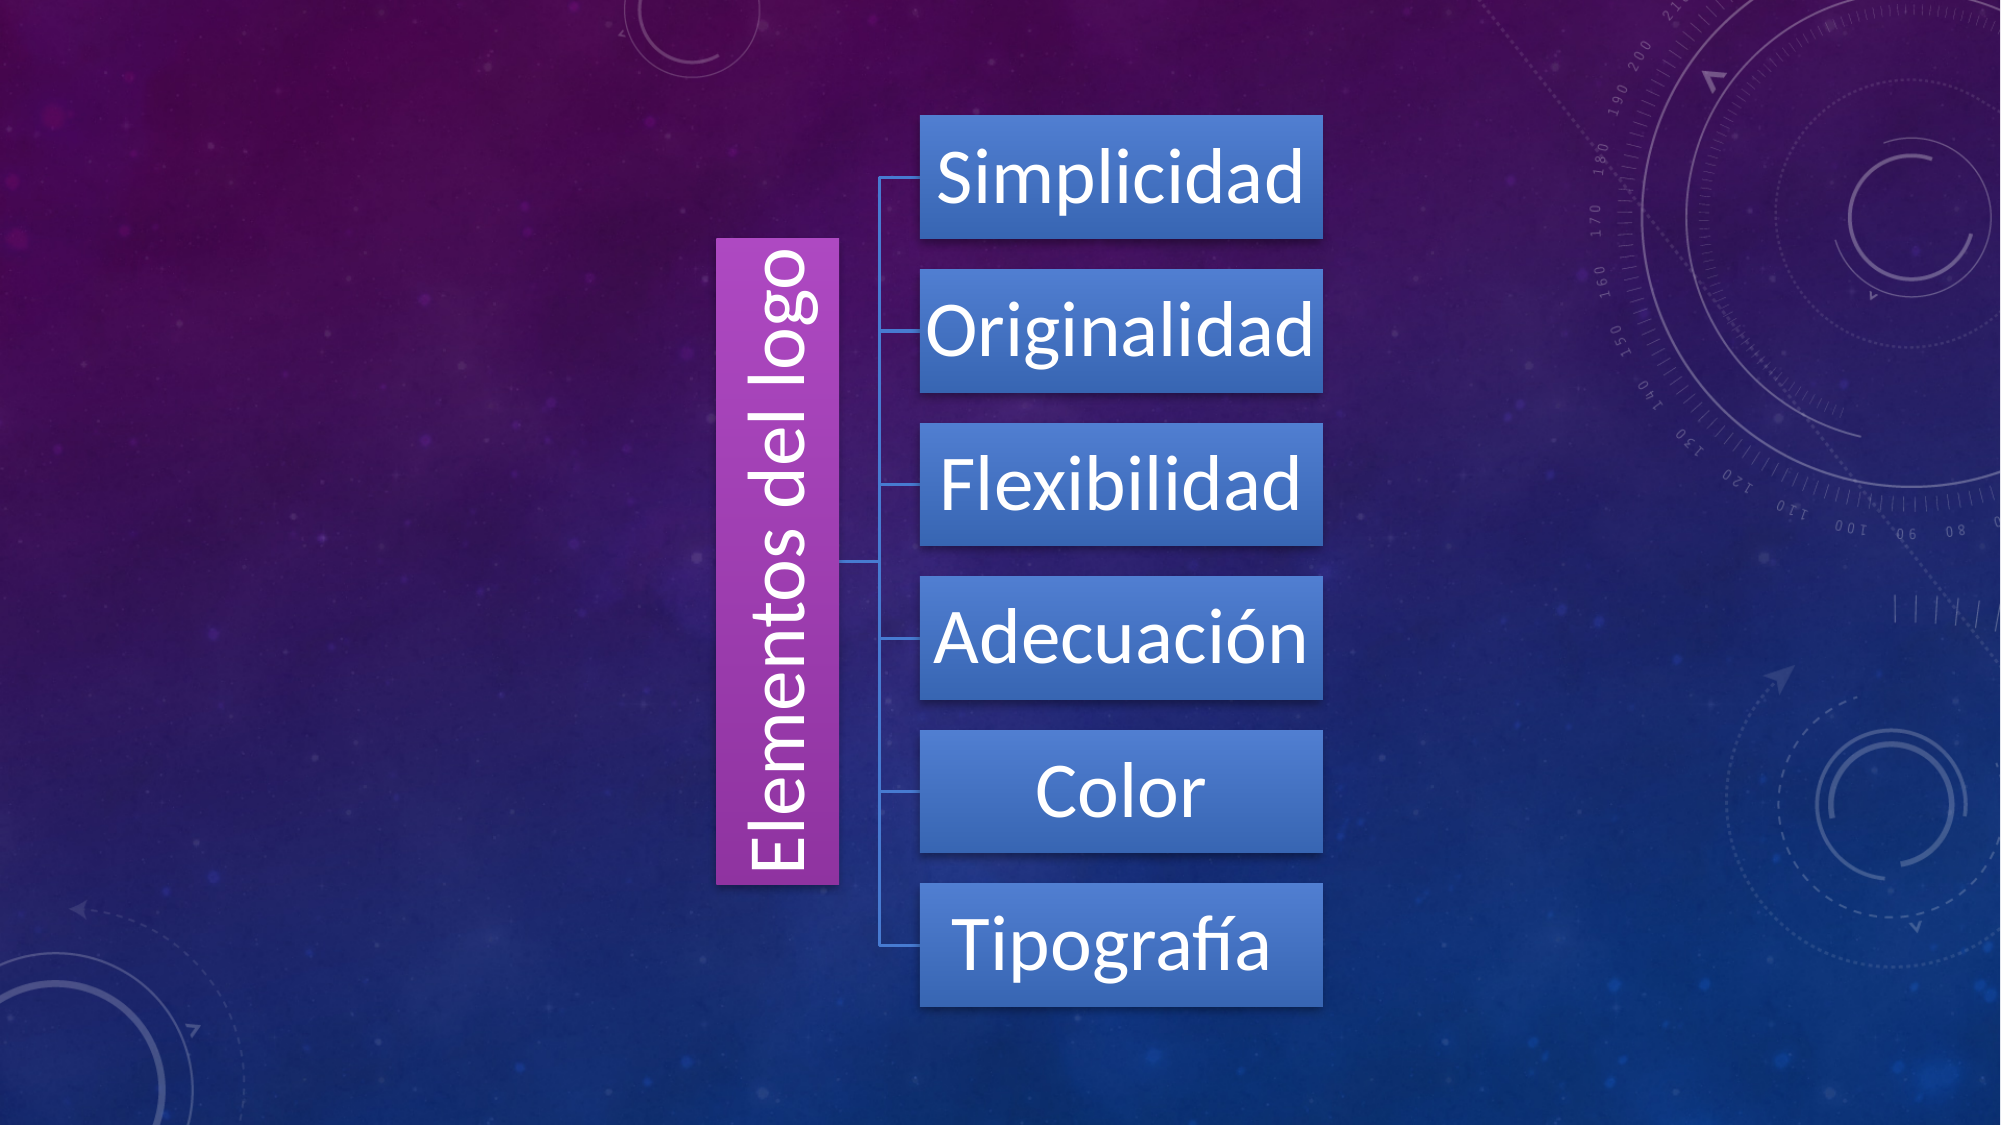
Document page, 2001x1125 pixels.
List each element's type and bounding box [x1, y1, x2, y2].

text_box [110, 115, 1930, 1008]
picture [0, 0, 2001, 1125]
